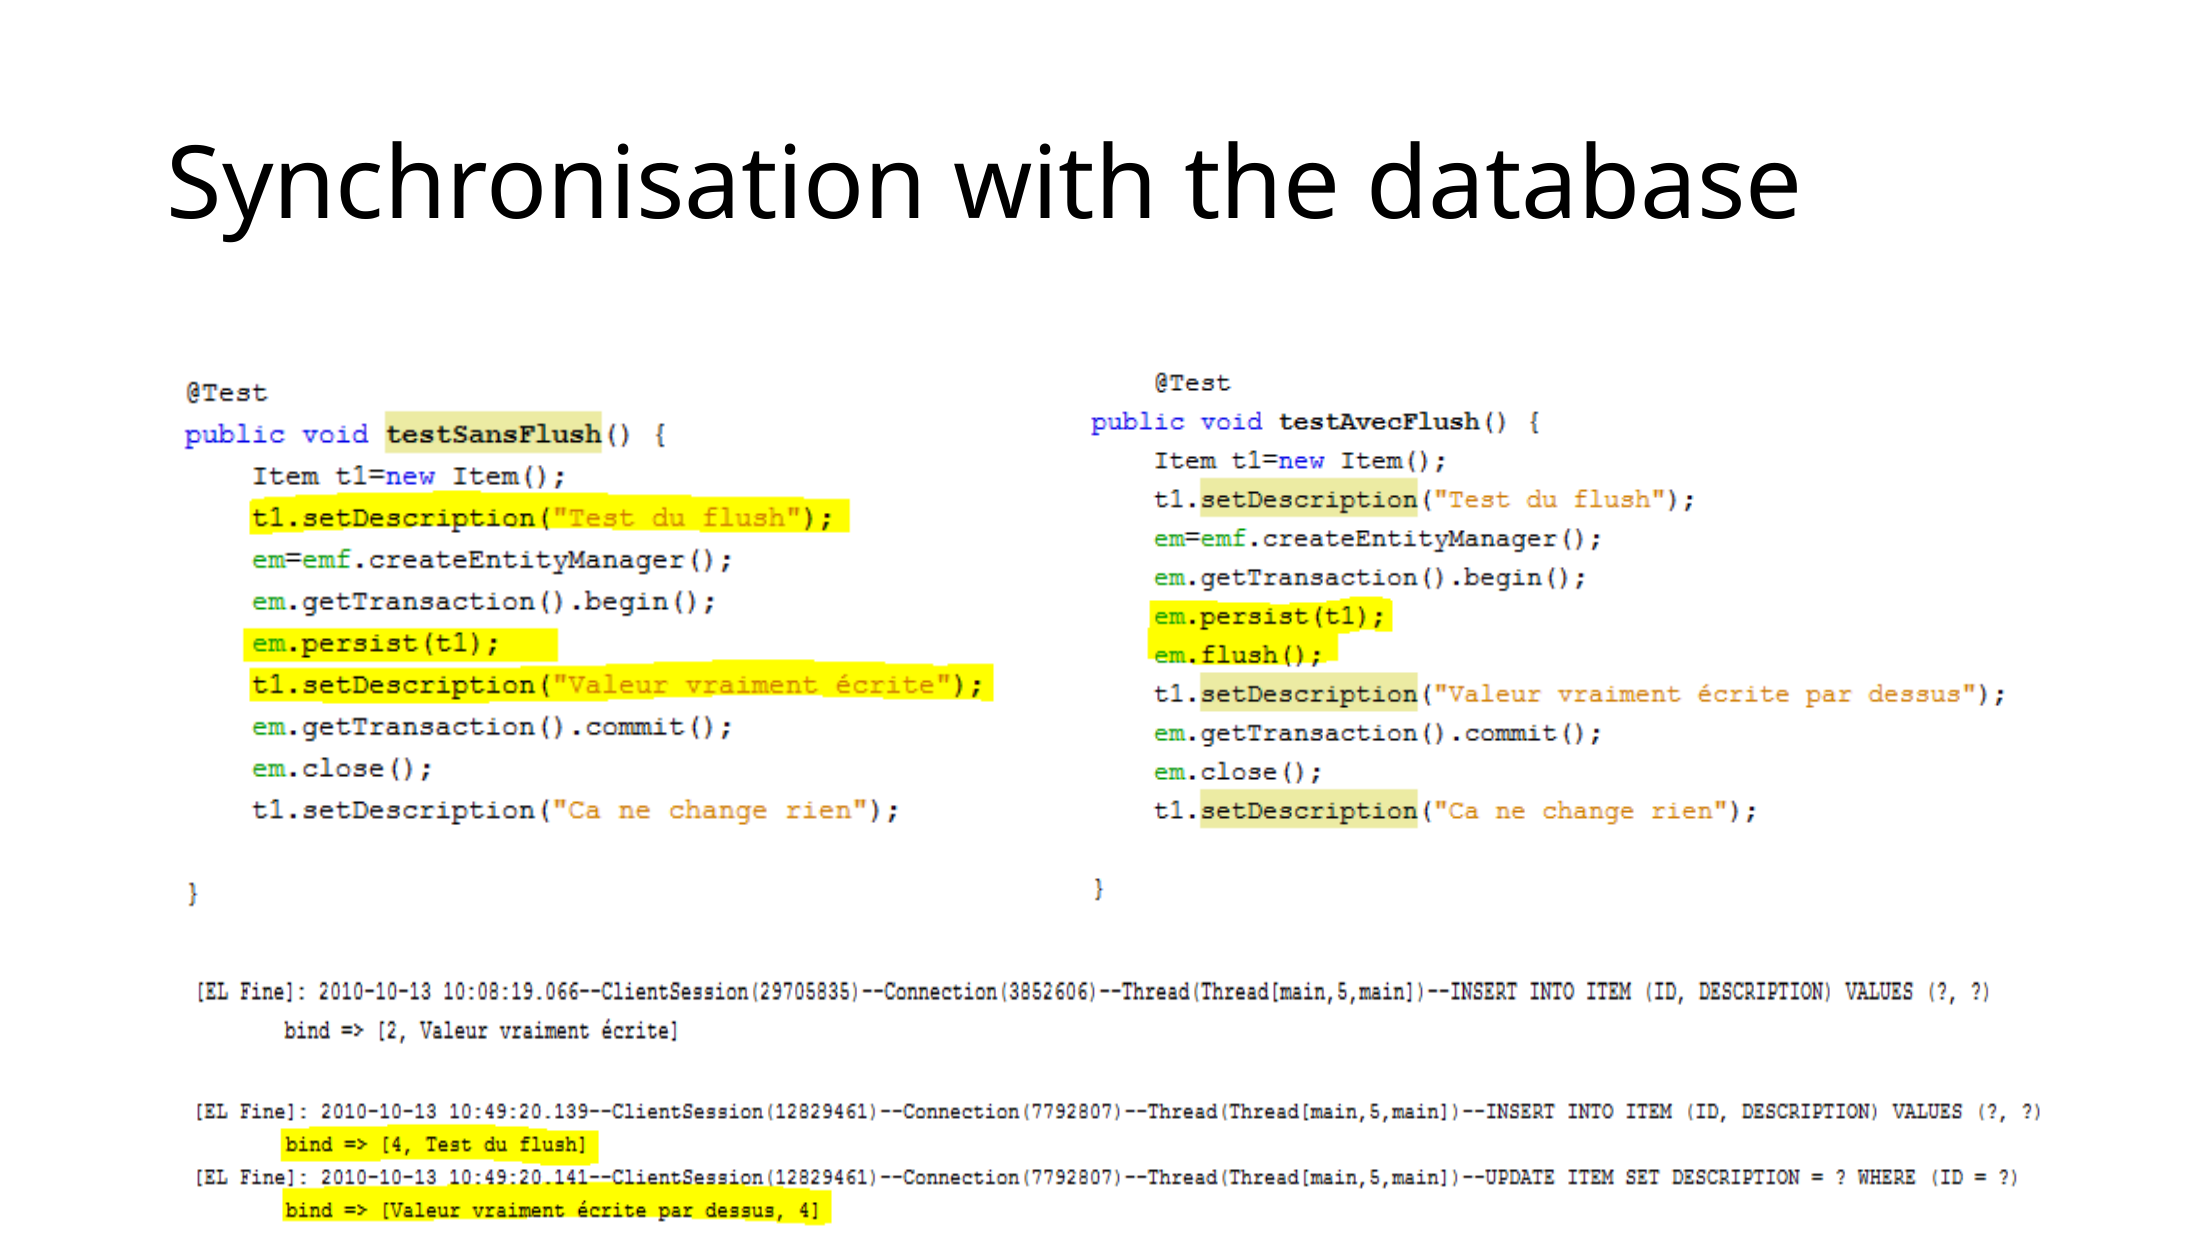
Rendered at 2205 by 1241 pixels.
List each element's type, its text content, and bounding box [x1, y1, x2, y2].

picture [173, 352, 2094, 921]
picture [188, 966, 2006, 1061]
picture [188, 1092, 2063, 1236]
title Synchronisation with the database [151, 66, 2054, 306]
